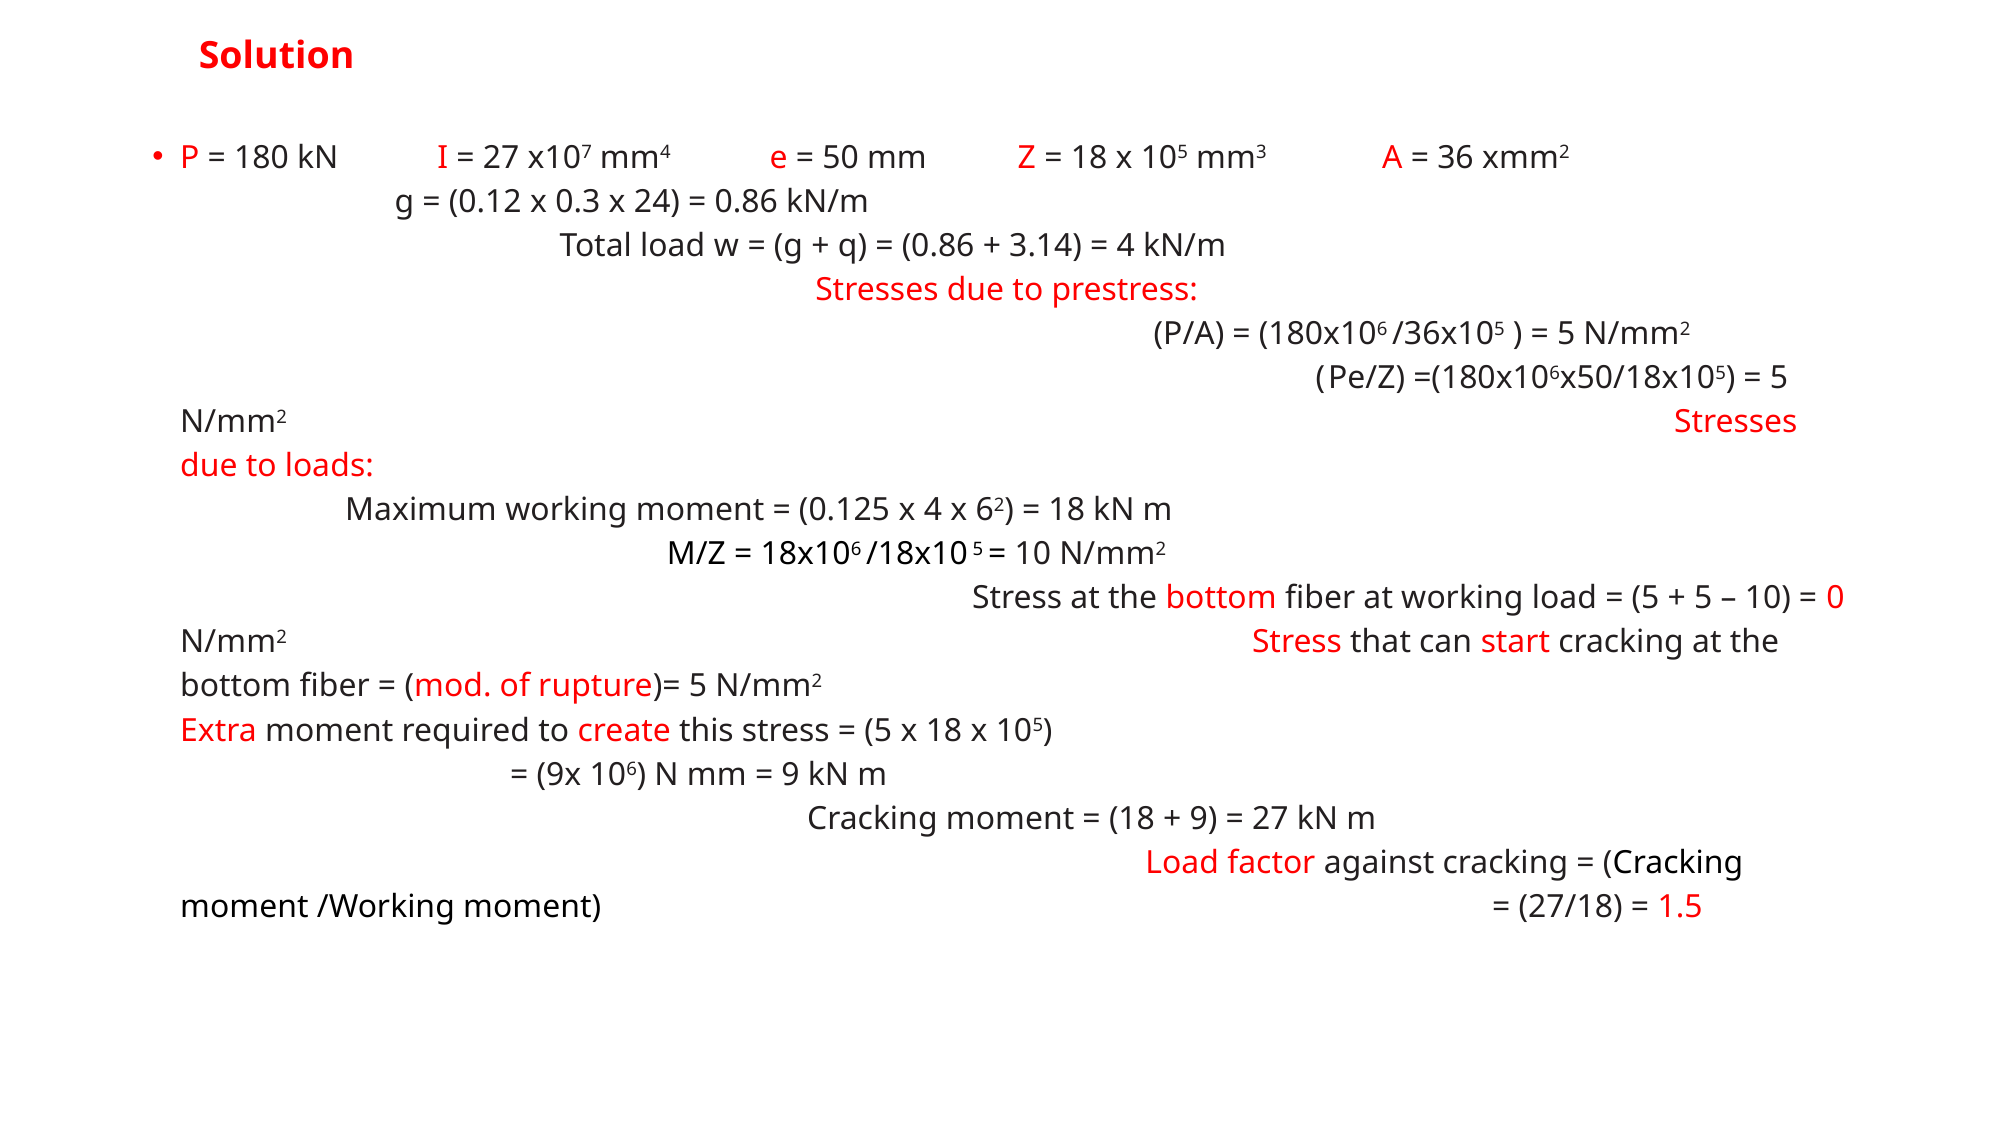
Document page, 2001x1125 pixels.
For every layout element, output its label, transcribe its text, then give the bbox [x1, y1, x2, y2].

list P = 180 kN I = 27 x107 mm4 e = 50 mm Z = 18 x 105 mm3 A = 36 xmm2 g = (0.12 x 0.3 x 24) = 0.86 kN/m Total load w = (g + q) = (0.86 + 3.14) = 4 kN/m Stresses due to prestress: (P/A) = (180x106 /36x105 ) = 5 N/mm2 (Pe/Z) =(180x106x50/18x105) = 5 N/mm2 Stresses due to loads: Maximum working moment = (0.125 x 4 x 62) = 18 kN m M/Z = 18x106 /18x10 5 = 10 N/mm2 Stress at the bottom fiber at working load = (5 + 5 – 10) = 0 N/mm2 Stress that can start cracking at the bottom fiber = (mod. of rupture)= 5 N/mm2 Extra moment required to create this stress = (5 x 18 x 105) = (9x 106) N mm = 9 kN m Cracking moment = (18 + 9) = 27 kN m Load factor against cracking = (Cracking moment /Working moment) = (27/18) = 1.5 [137, 123, 1863, 1014]
text_box Solution [183, 23, 1765, 84]
